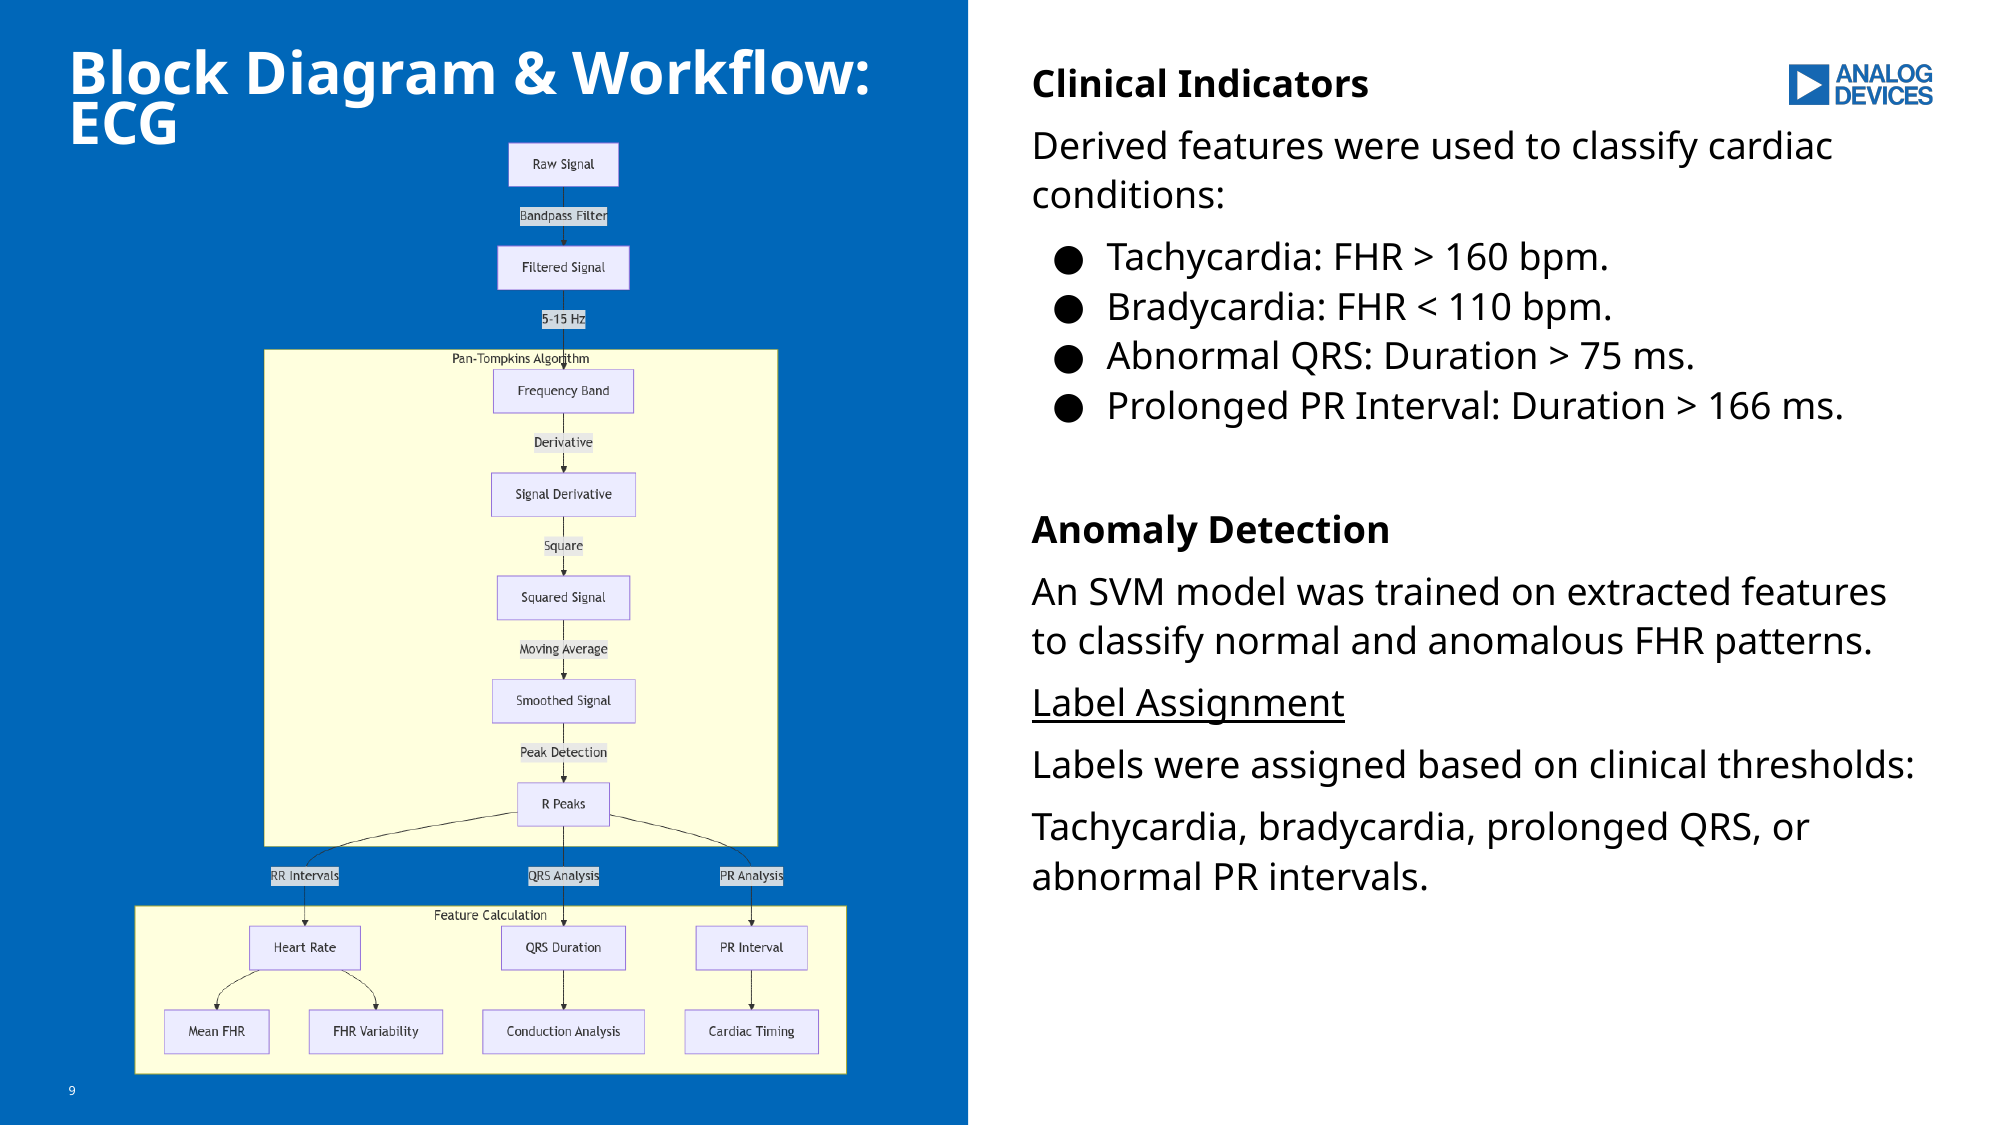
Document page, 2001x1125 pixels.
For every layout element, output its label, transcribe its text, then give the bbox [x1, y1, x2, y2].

slide_number ‹#› [68, 1079, 110, 1104]
picture [128, 135, 853, 1081]
list Block Diagram & Workflow: ECG [68, 55, 913, 167]
list Clinical Indicators Derived features were used to classify cardiac conditions: Tachycardia: FHR > 160 bpm. Bradycardia: FHR < 110 bpm. Abnormal QRS: Duration > 75 ms. Prolonged PR Interval: Duration > 166 ms. Anomaly Detection An SVM model was trained on extracted features to classify normal and anomalous FHR patterns. Label Assignment Labels were assigned based on clinical thresholds: Tachycardia, bradycardia, prolonged QRS, or abnormal PR intervals. [1031, 55, 1934, 1058]
